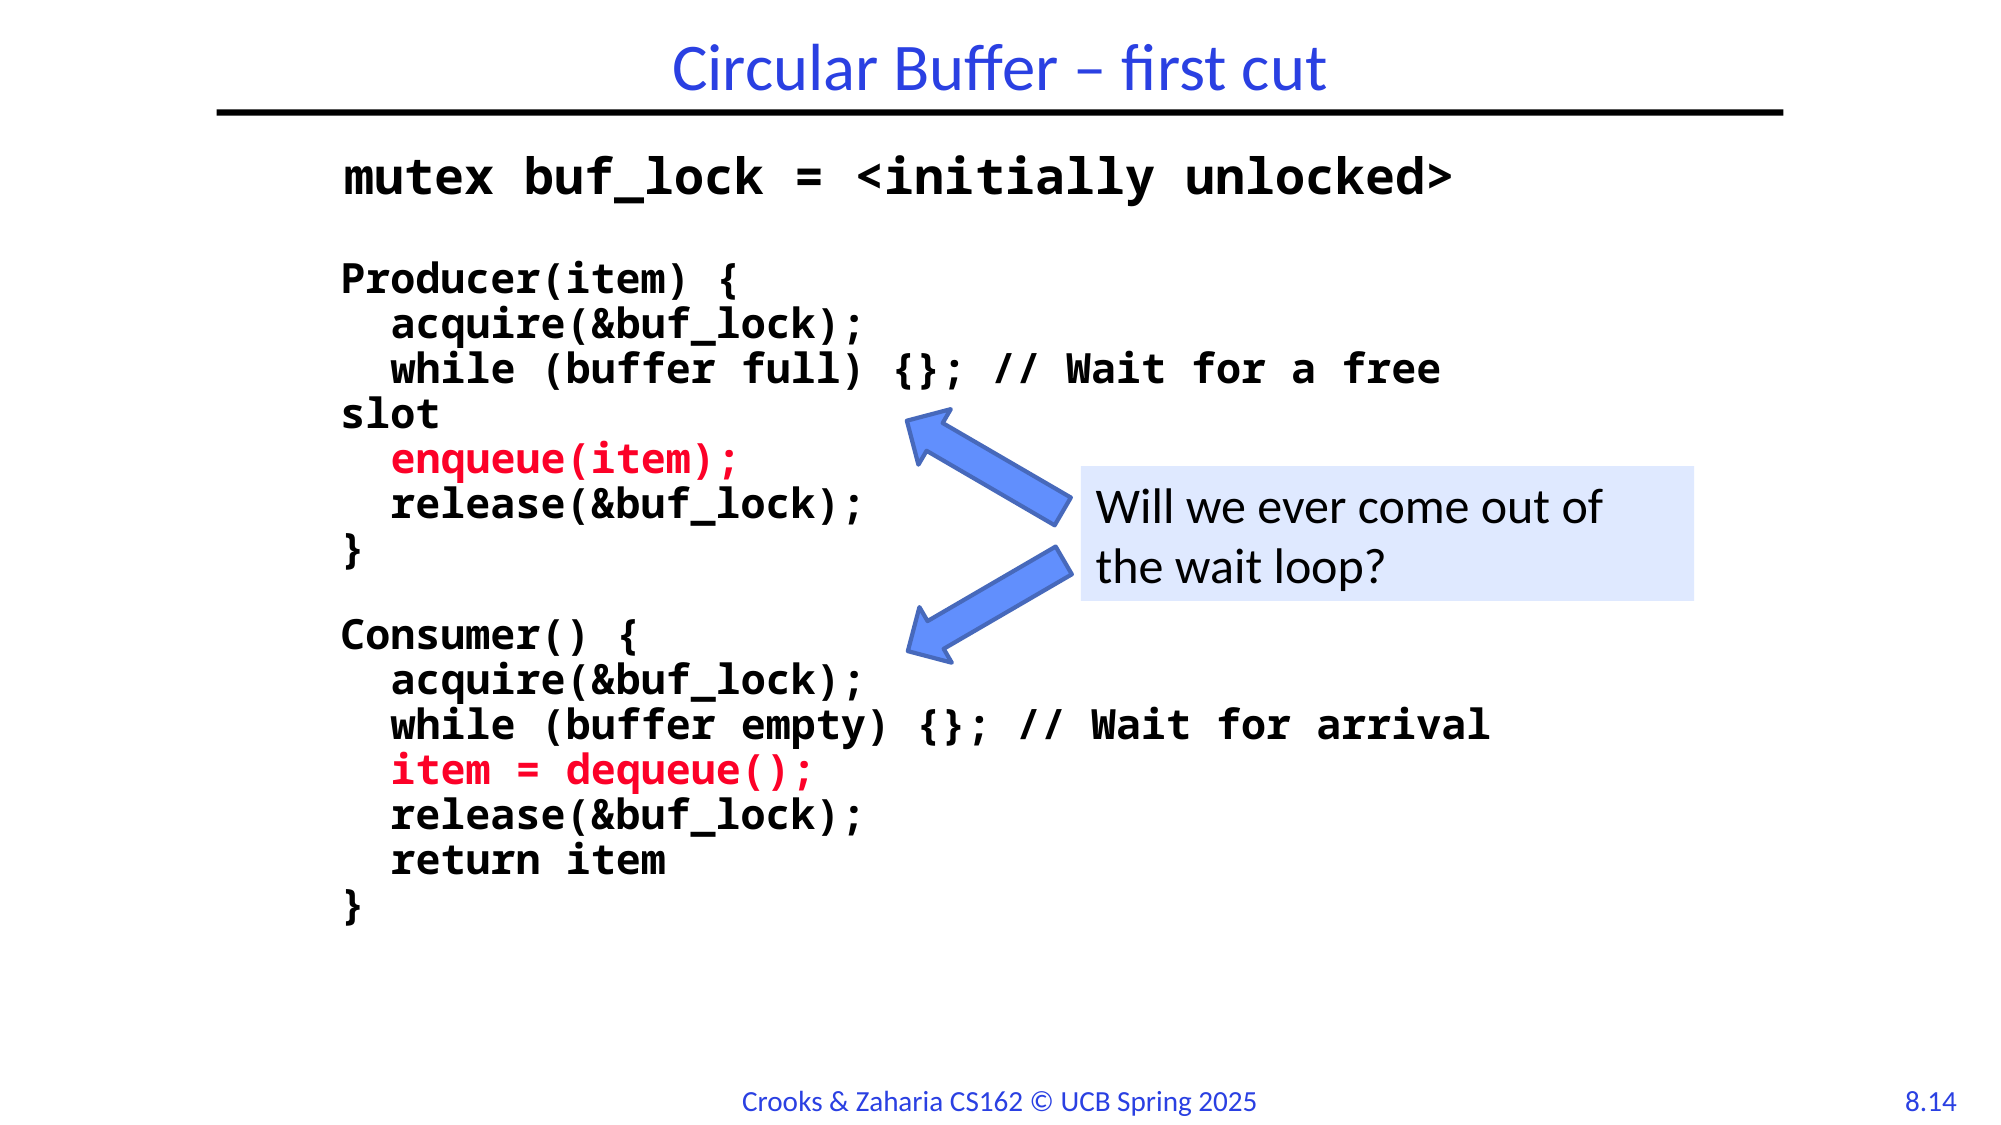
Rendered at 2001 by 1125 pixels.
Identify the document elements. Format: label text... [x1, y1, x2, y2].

text_box Producer(item) { acquire(&buf_lock); while (buffer full) {}; // Wait for a free slot enqueue(item); release(&buf_lock); } [325, 249, 1538, 580]
text_box mutex buf_lock = <initially unlocked> [292, 124, 1716, 217]
text_box Consumer() { acquire(&buf_lock); while (buffer empty) {}; // Wait for arrival item = dequeue(); release(&buf_lock); return item } [325, 605, 1538, 936]
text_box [894, 433, 1695, 664]
title Circular Buffer – first cut [216, 24, 1784, 113]
